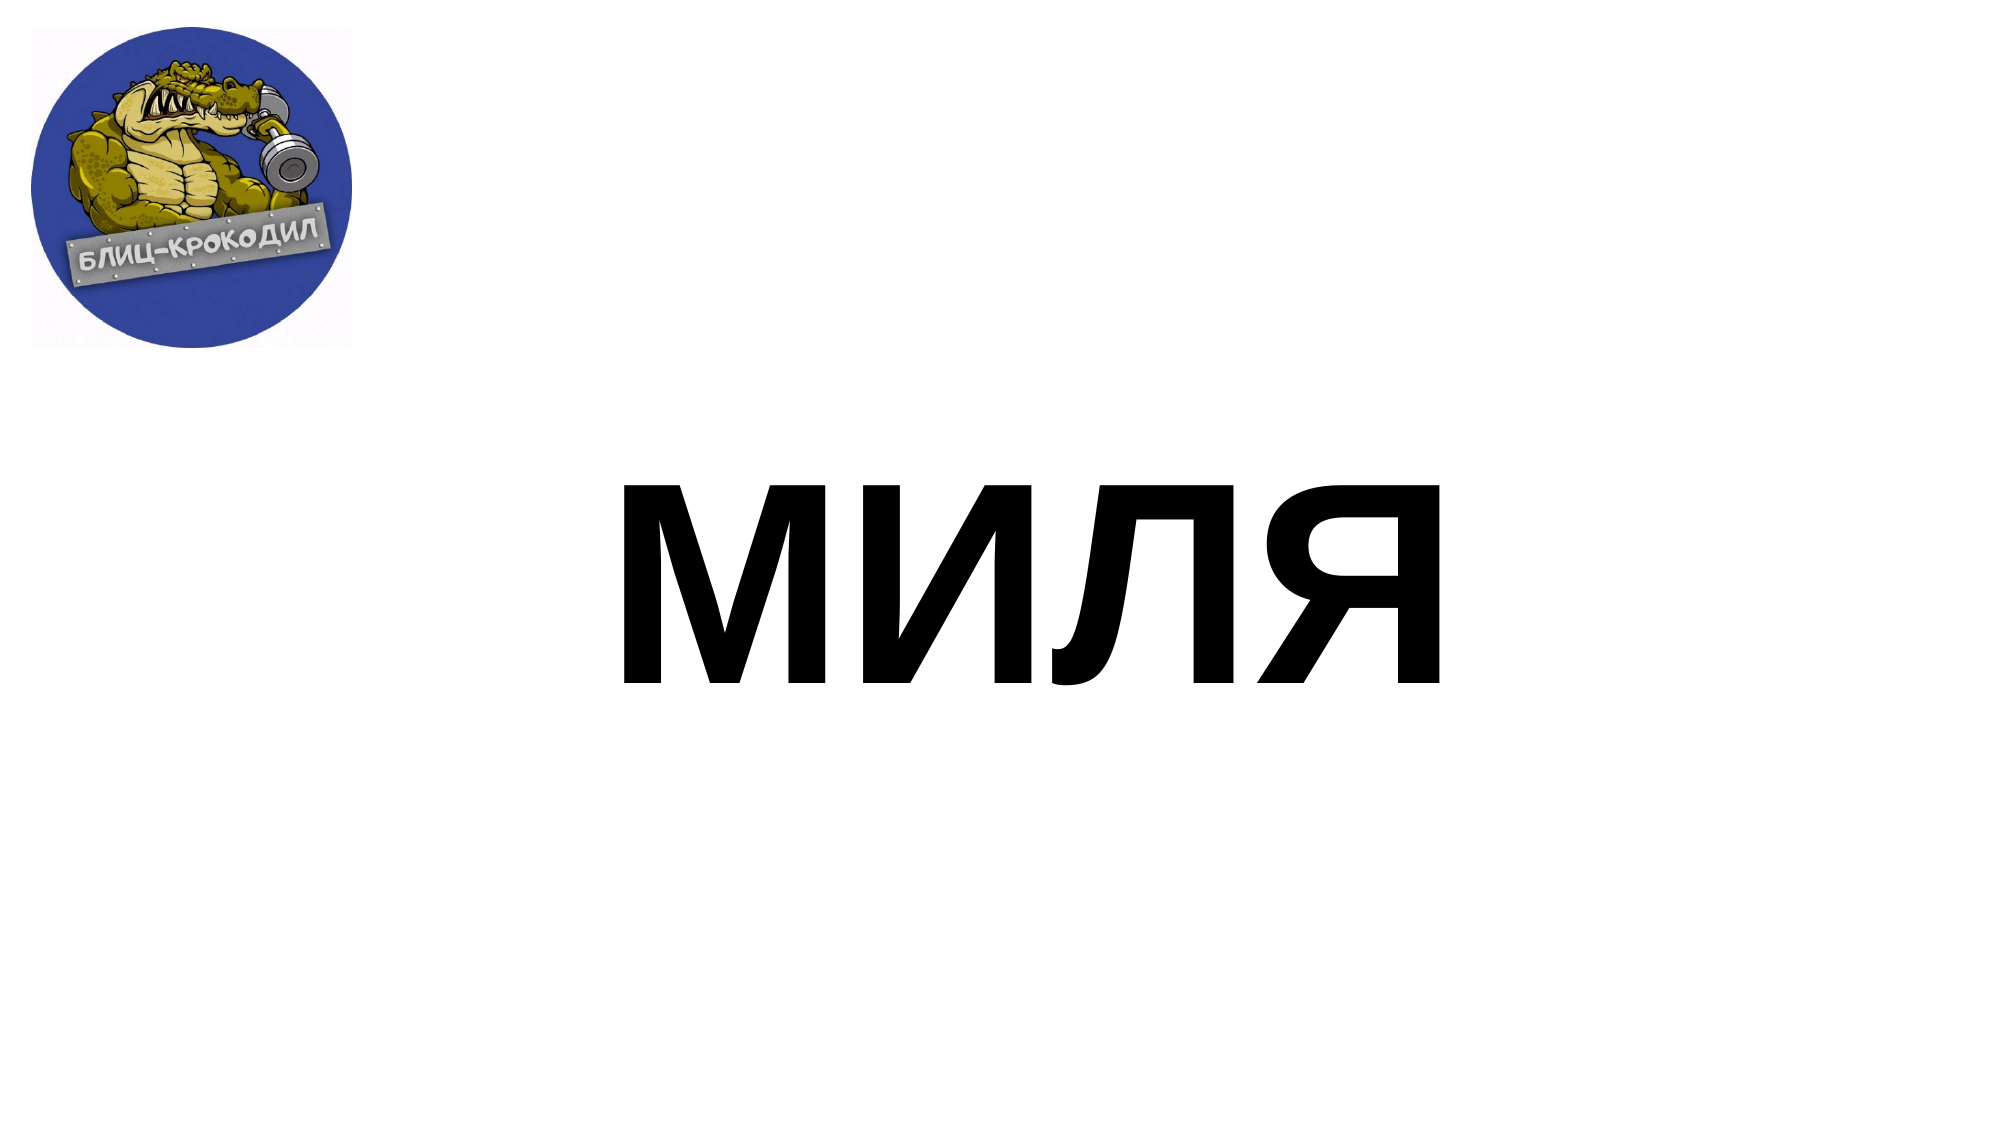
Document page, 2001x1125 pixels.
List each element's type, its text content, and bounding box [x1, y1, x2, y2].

picture [31, 27, 352, 348]
title МИЛЯ [282, 361, 1783, 754]
